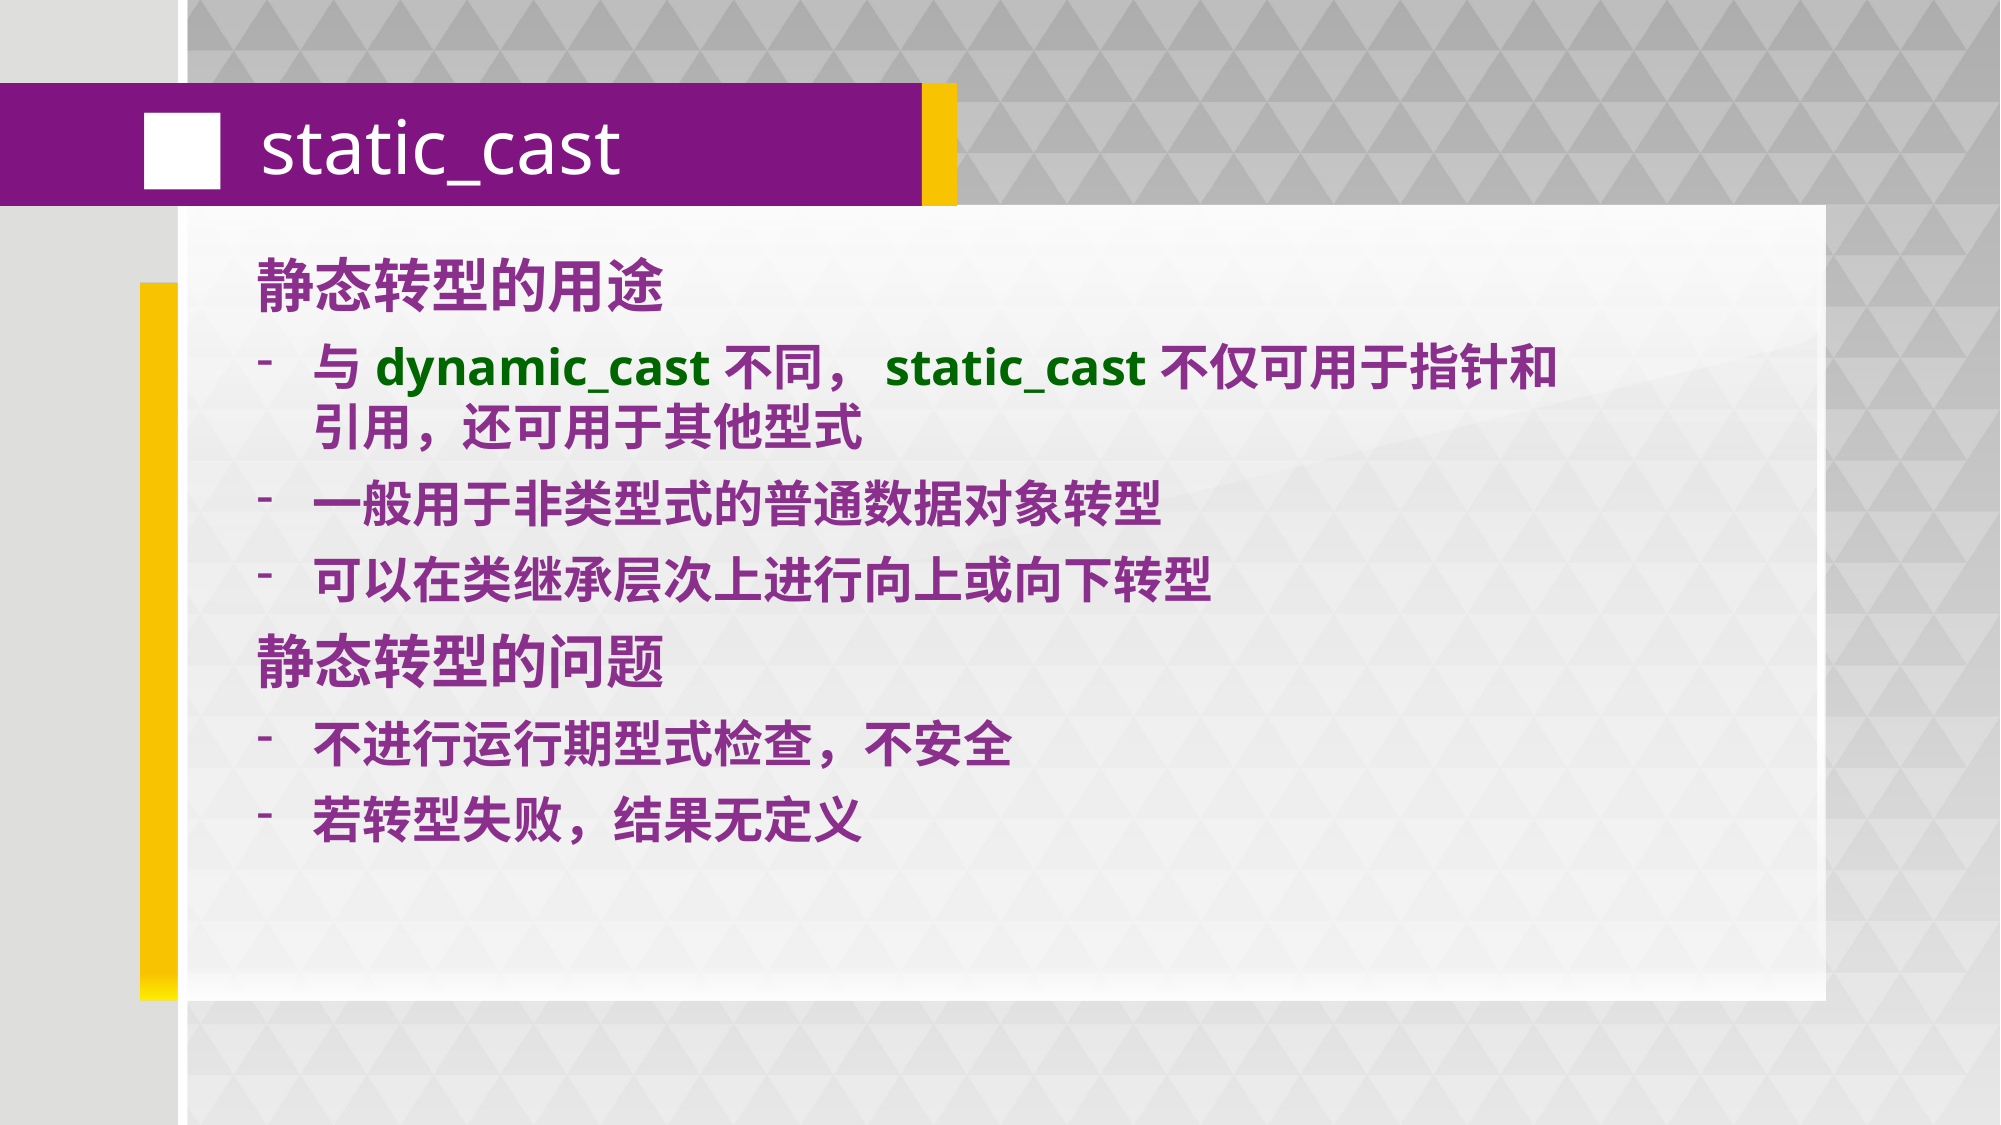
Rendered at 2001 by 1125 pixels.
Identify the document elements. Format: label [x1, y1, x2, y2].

picture [0, 0, 2000, 1125]
text_box [120, 69, 641, 206]
